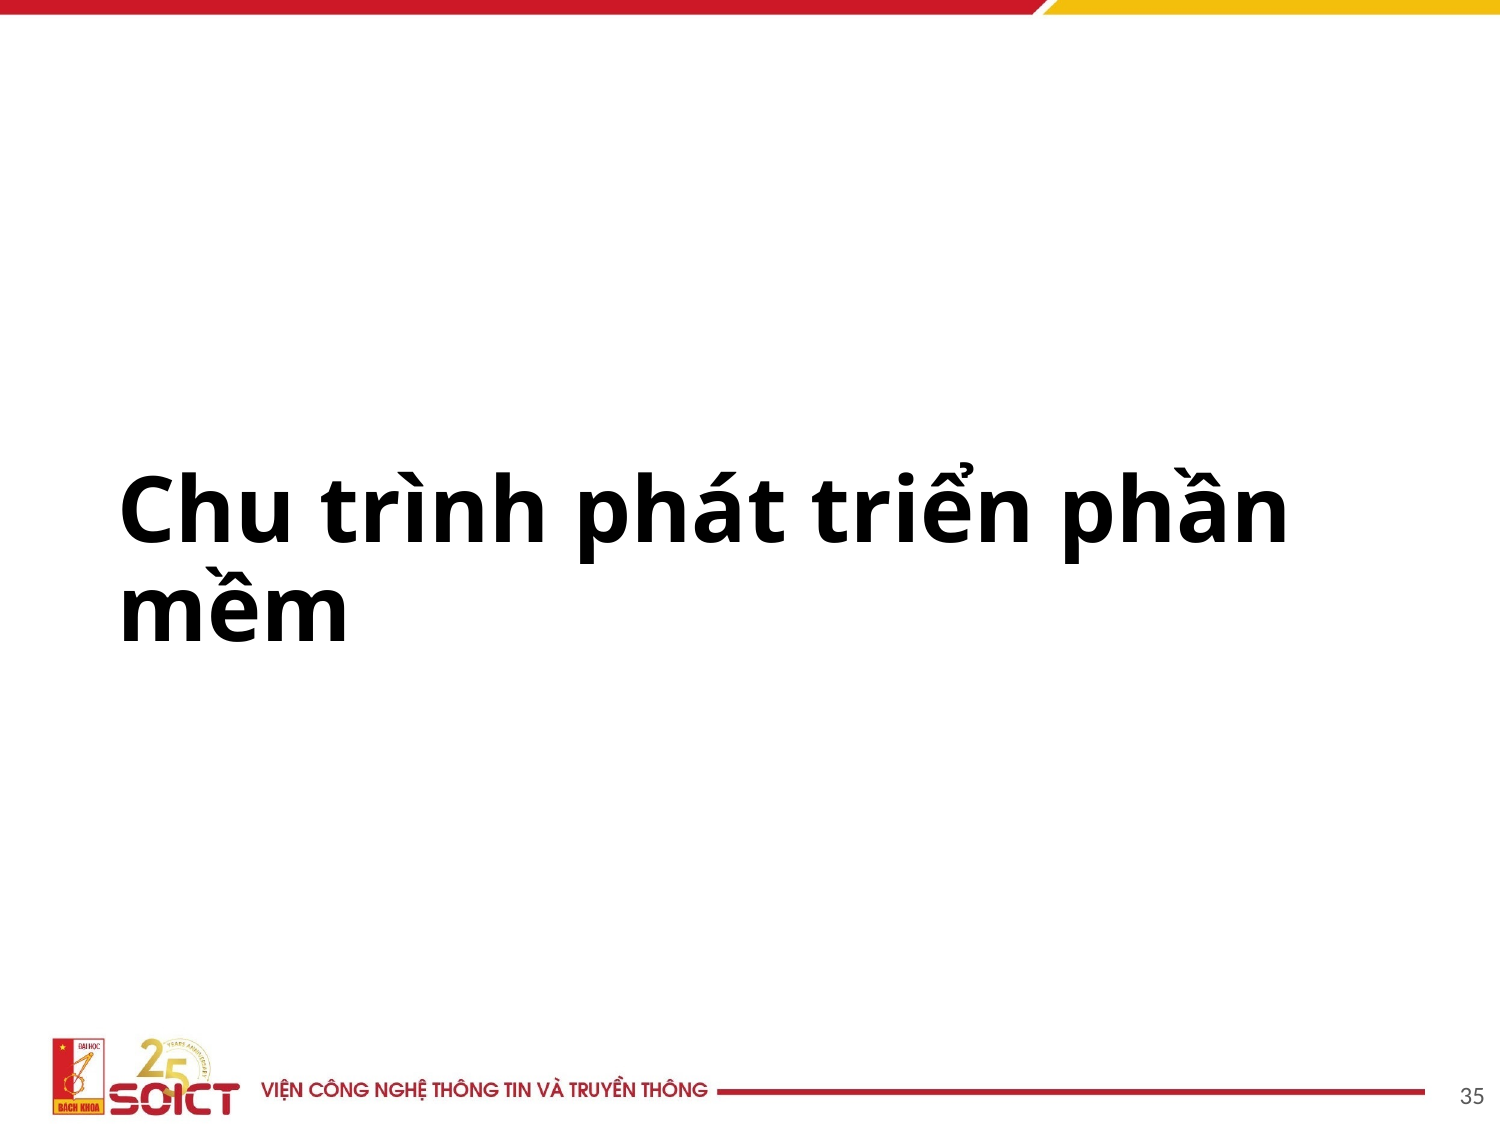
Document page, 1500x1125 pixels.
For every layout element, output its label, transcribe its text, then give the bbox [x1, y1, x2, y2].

slide_number ‹#› [1316, 1065, 1500, 1125]
title Chu trình phát triển phần mềm [102, 200, 1397, 669]
picture [0, 0, 1500, 1125]
